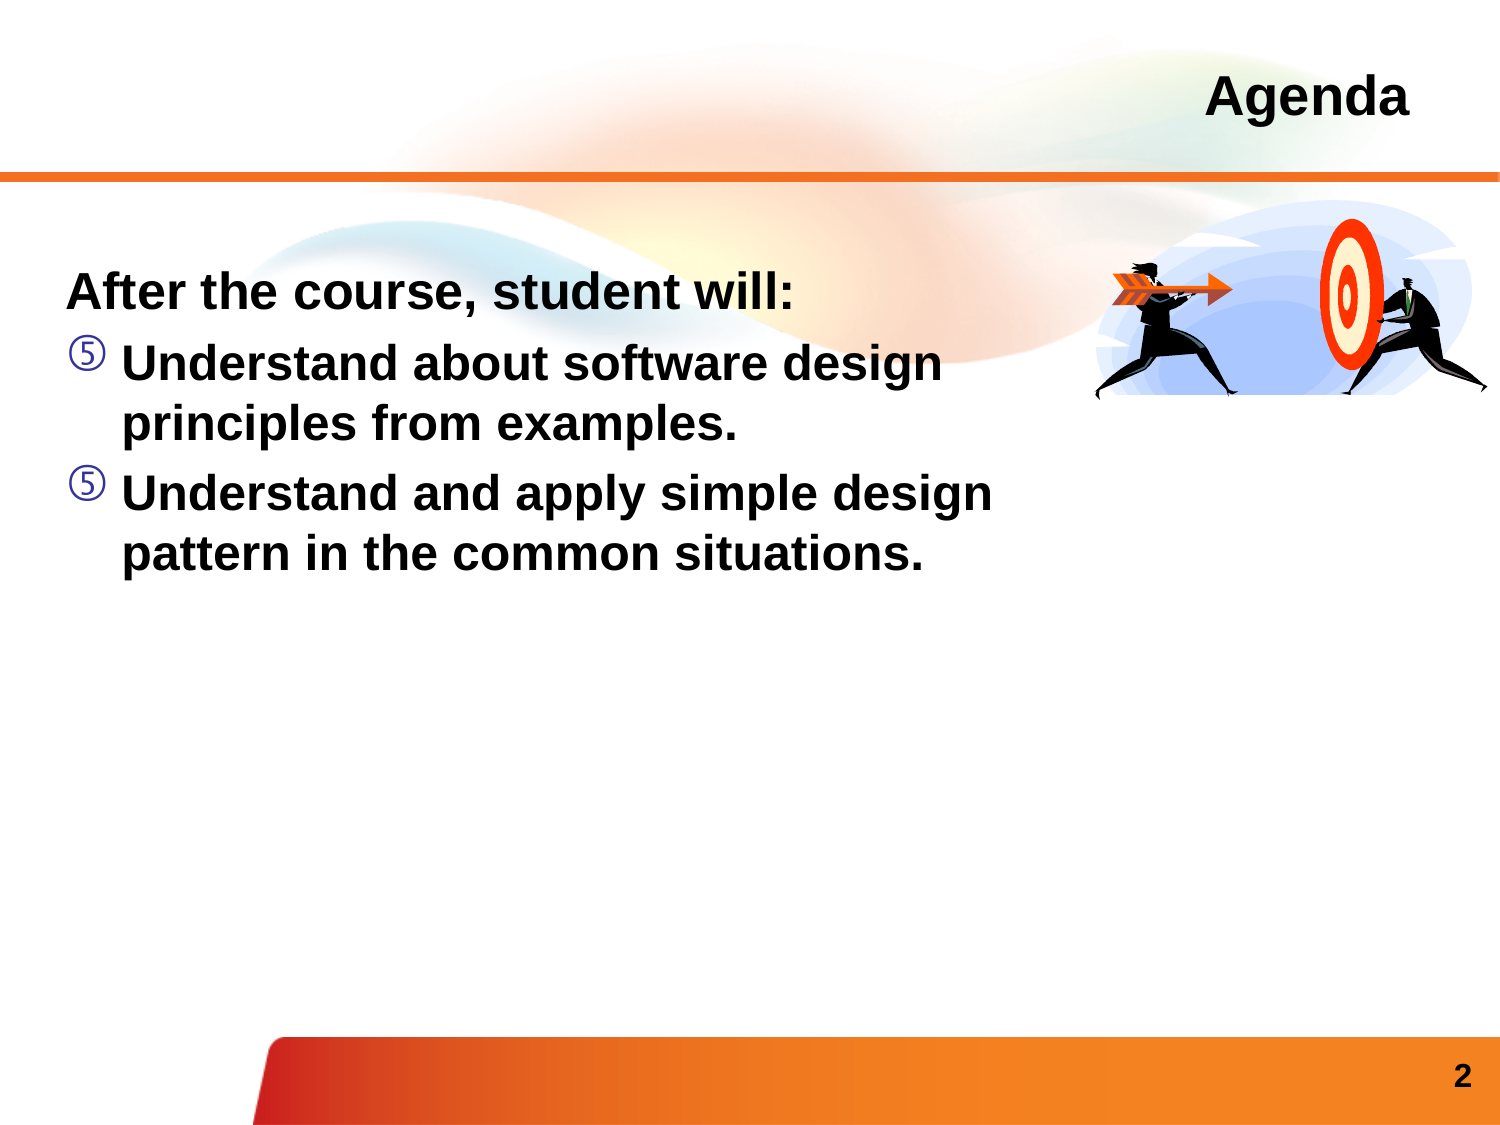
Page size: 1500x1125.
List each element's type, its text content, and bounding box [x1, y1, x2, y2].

title Agenda [437, 24, 1425, 161]
picture [253, 1037, 1500, 1125]
picture [0, 0, 1500, 486]
list After the course, student will: Understand about software design principles from examples. Understand and apply simple design pattern in the common situations. [50, 249, 1175, 1038]
